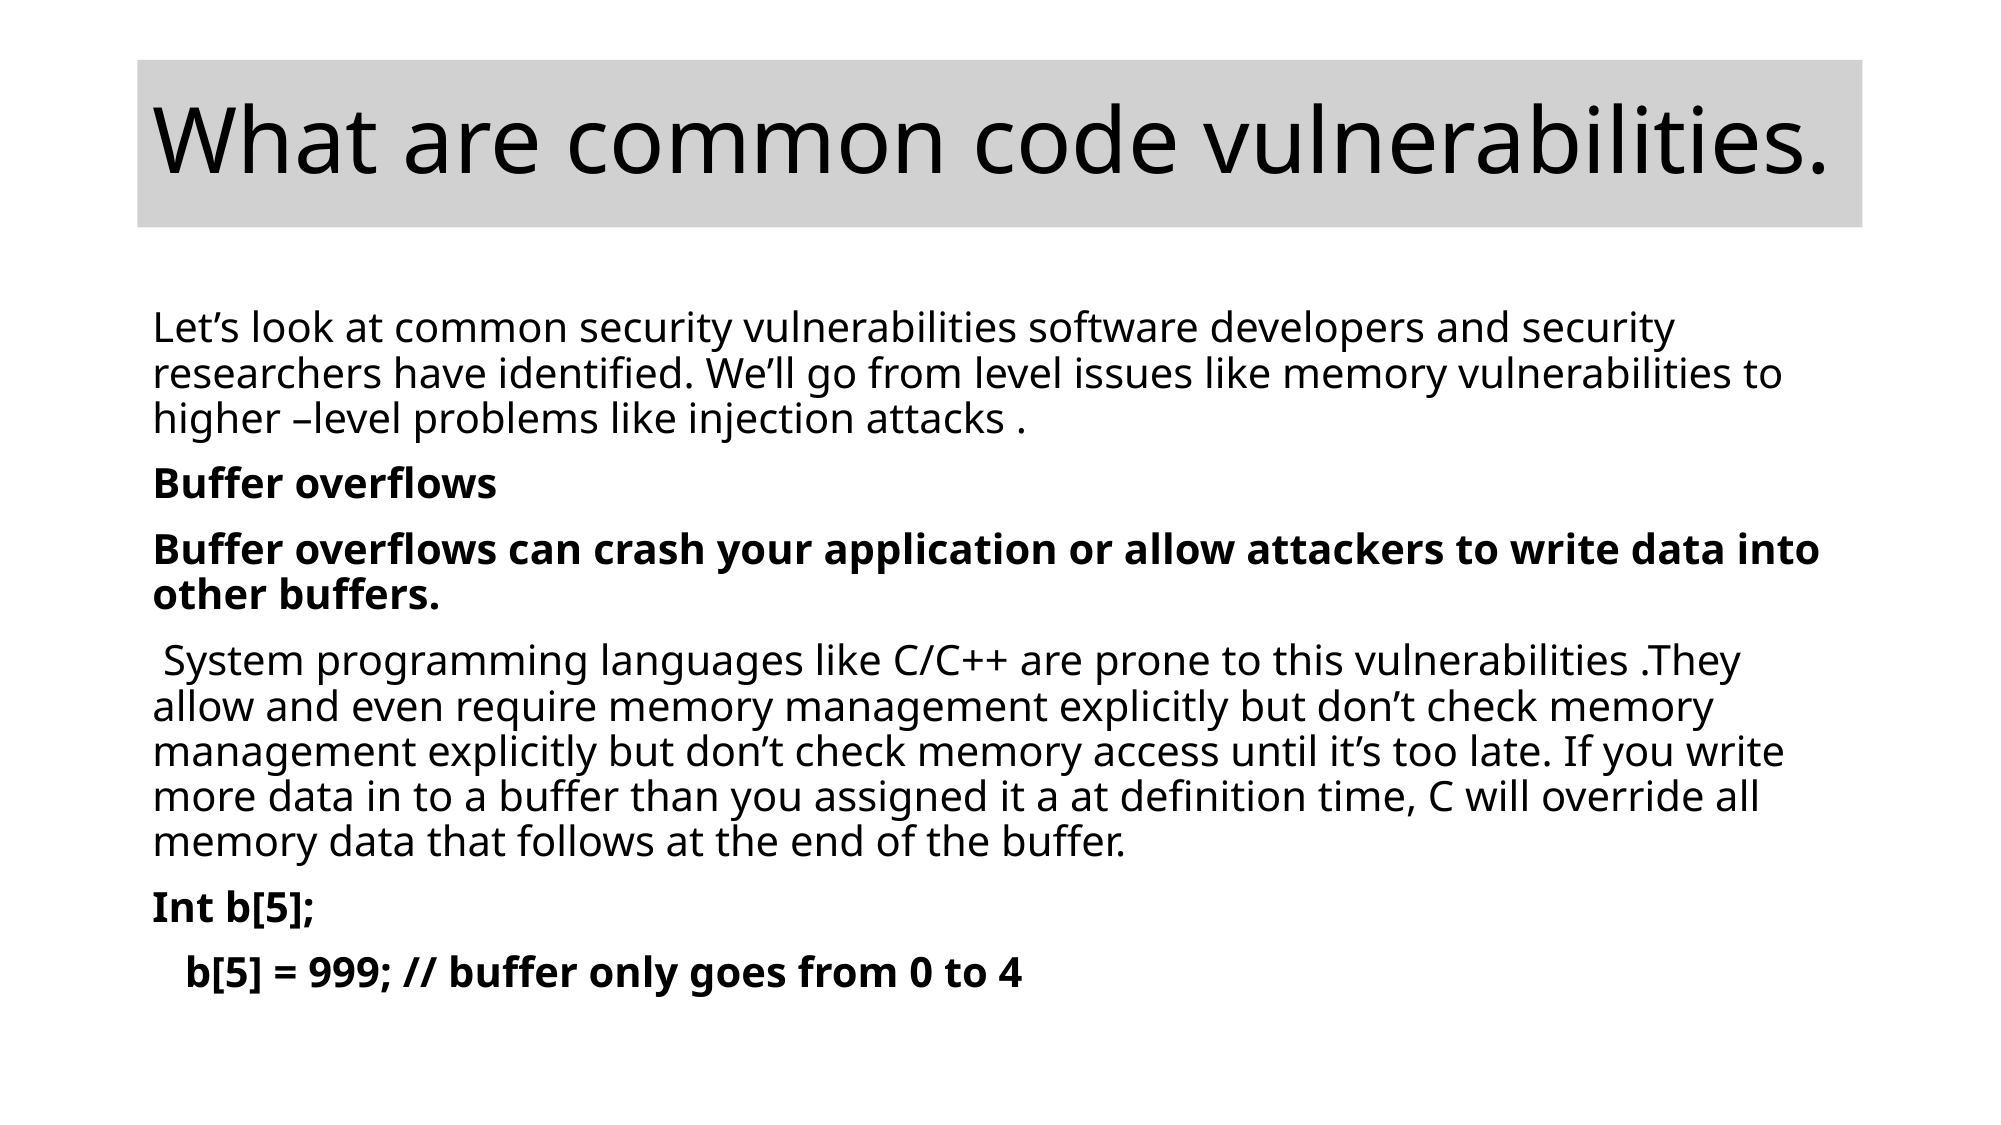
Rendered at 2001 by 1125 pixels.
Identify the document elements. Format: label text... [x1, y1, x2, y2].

title What are common code vulnerabilities. [137, 59, 1863, 228]
list Let’s look at common security vulnerabilities software developers and security researchers have identified. We’ll go from level issues like memory vulnerabilities to higher –level problems like injection attacks . Buffer overflows Buffer overflows can crash your application or allow attackers to write data into other buffers. System programming languages like C/C++ are prone to this vulnerabilities .They allow and even require memory management explicitly but don’t check memory management explicitly but don’t check memory access until it’s too late. If you write more data in to a buffer than you assigned it a at definition time, C will override all memory data that follows at the end of the buffer. Int b[5]; b[5] = 999; // buffer only goes from 0 to 4 [137, 299, 1863, 1014]
